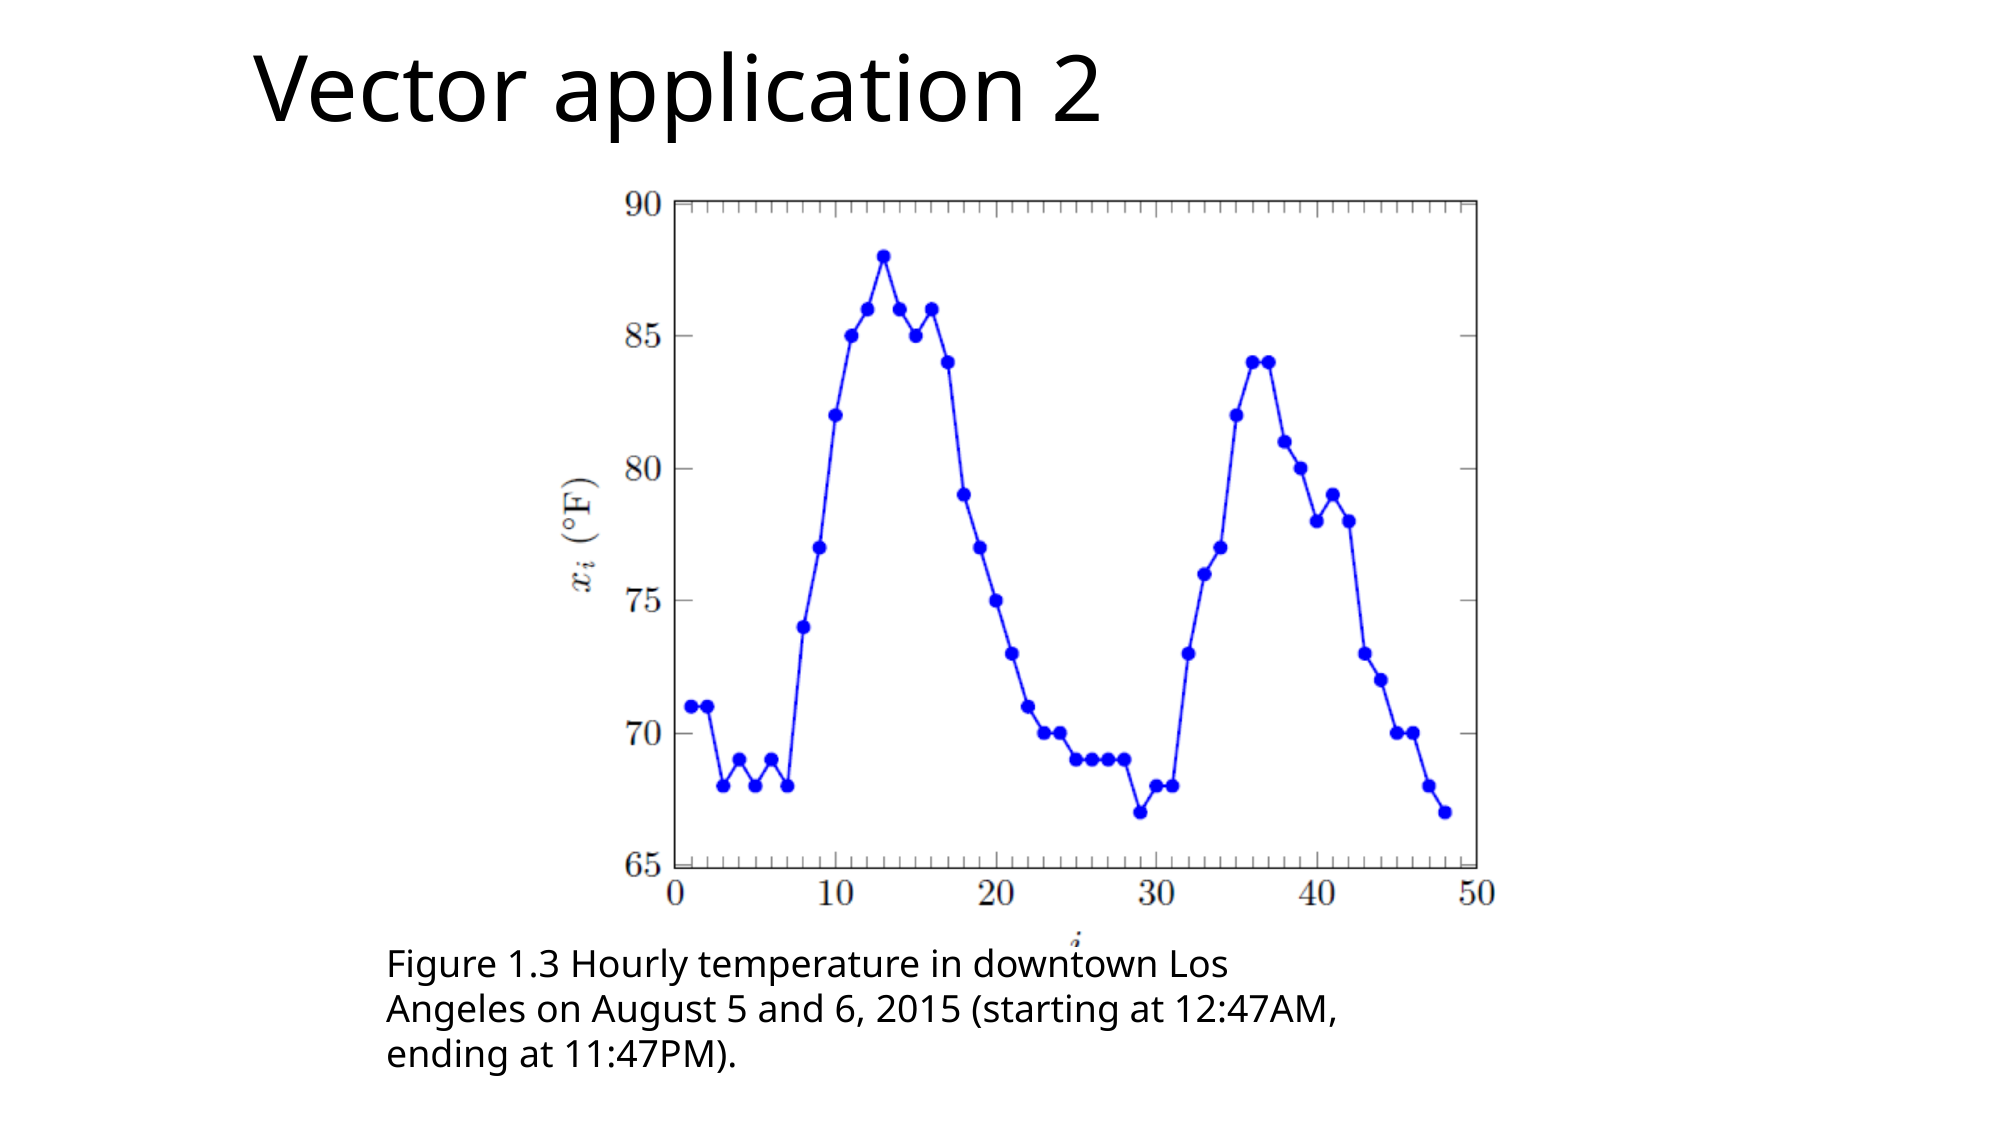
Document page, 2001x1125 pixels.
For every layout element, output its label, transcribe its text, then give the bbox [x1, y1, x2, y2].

title Vector application 2 [238, 0, 1964, 201]
picture [480, 178, 1520, 947]
text_box Figure 1.3 Hourly temperature in downtown Los Angeles on August 5 and 6, 2015 (starting at 12:47AM, ending at 11:47PM). [371, 933, 1372, 1083]
